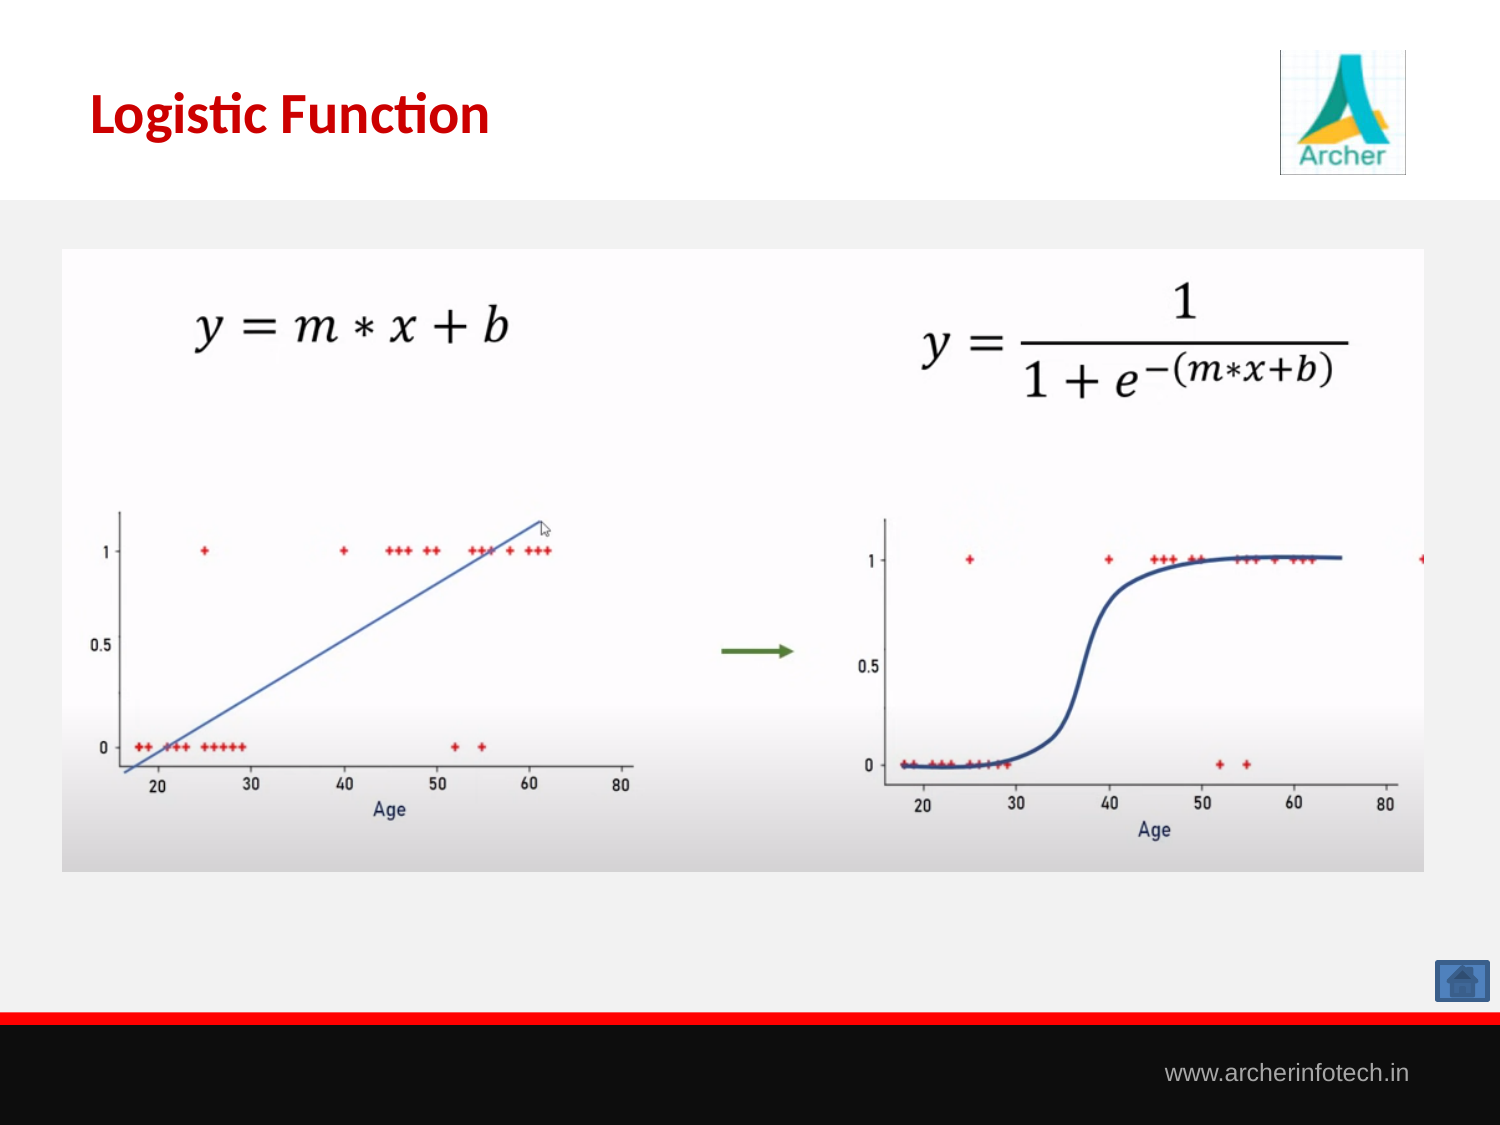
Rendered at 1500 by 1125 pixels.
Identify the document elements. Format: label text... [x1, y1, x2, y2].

picture [62, 249, 1424, 872]
text_box [1435, 960, 1490, 1002]
picture [1280, 50, 1406, 175]
title Logistic Function [75, 45, 938, 175]
